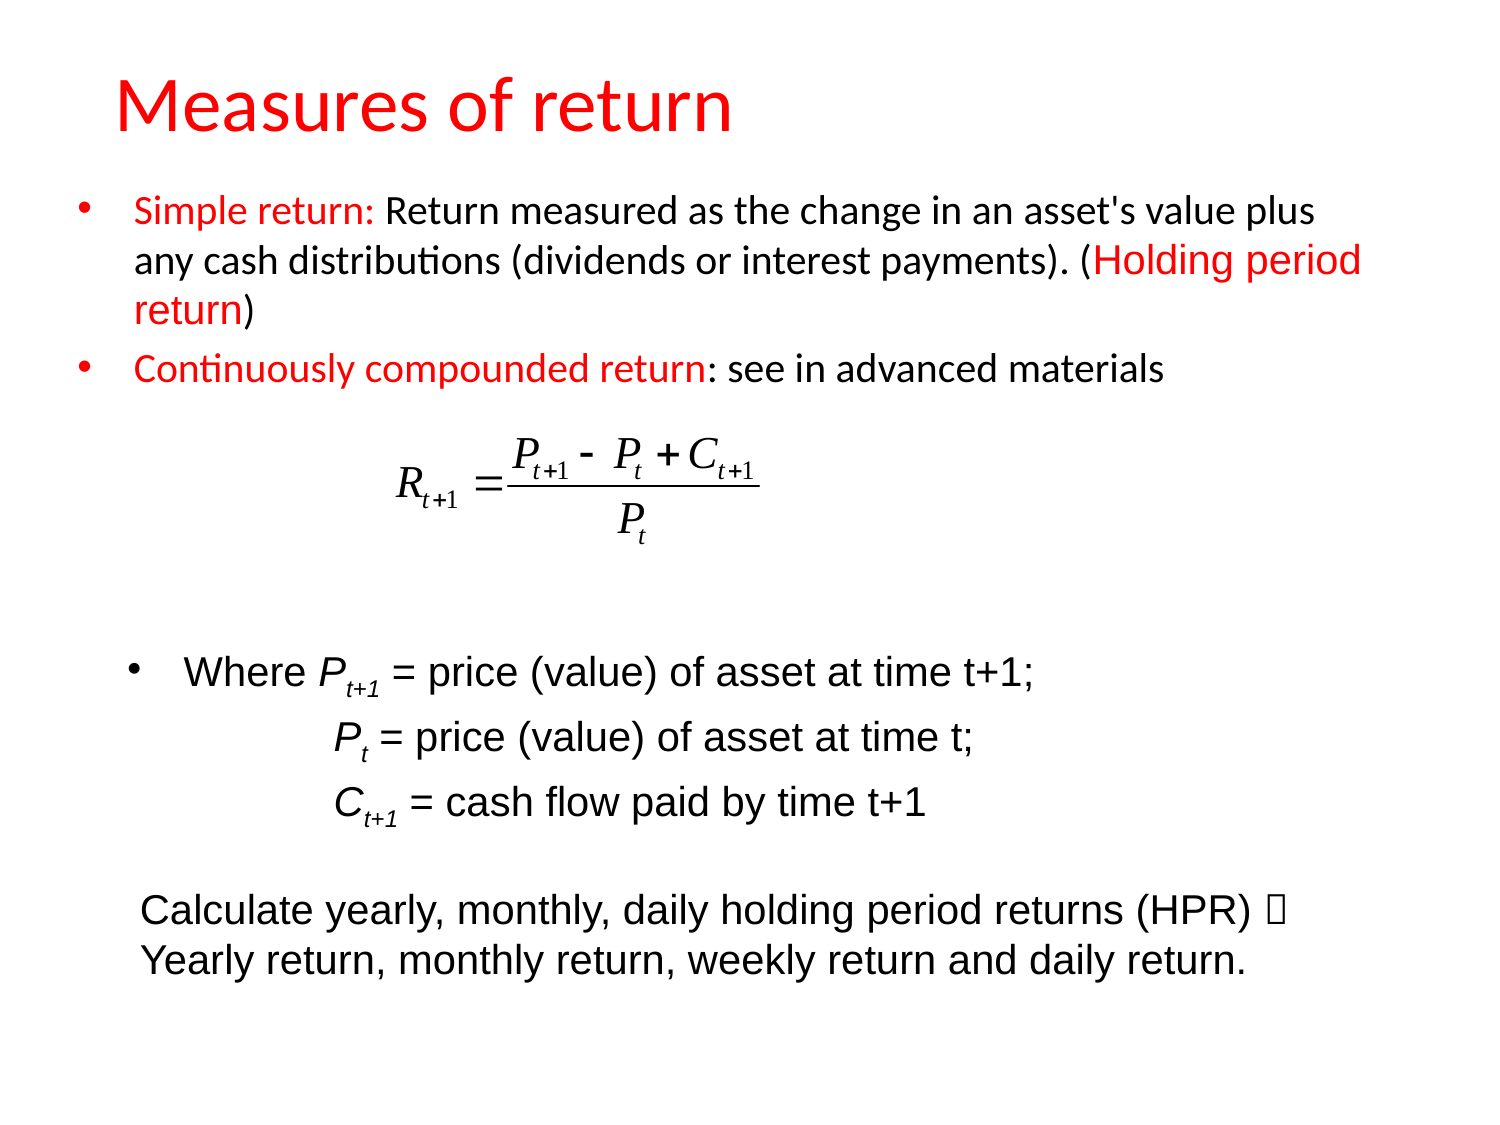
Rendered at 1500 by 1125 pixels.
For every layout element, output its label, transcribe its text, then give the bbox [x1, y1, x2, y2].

title Measures of return [99, 37, 1376, 163]
text_box Where Pt+1 = price (value) of asset at time t+1; Pt = price (value) of asset at time t; Ct+1 = cash flow paid by time t+1 [112, 637, 1388, 838]
text_box Calculate yearly, monthly, daily holding period returns (HPR)  Yearly return, monthly return, weekly return and daily return. [124, 875, 1338, 1040]
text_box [387, 424, 769, 555]
list Simple return: Return measured as the change in an asset's value plus any cash distributions (dividends or interest payments). (Holding period return) Continuously compounded return: see in advanced materials [62, 174, 1388, 413]
